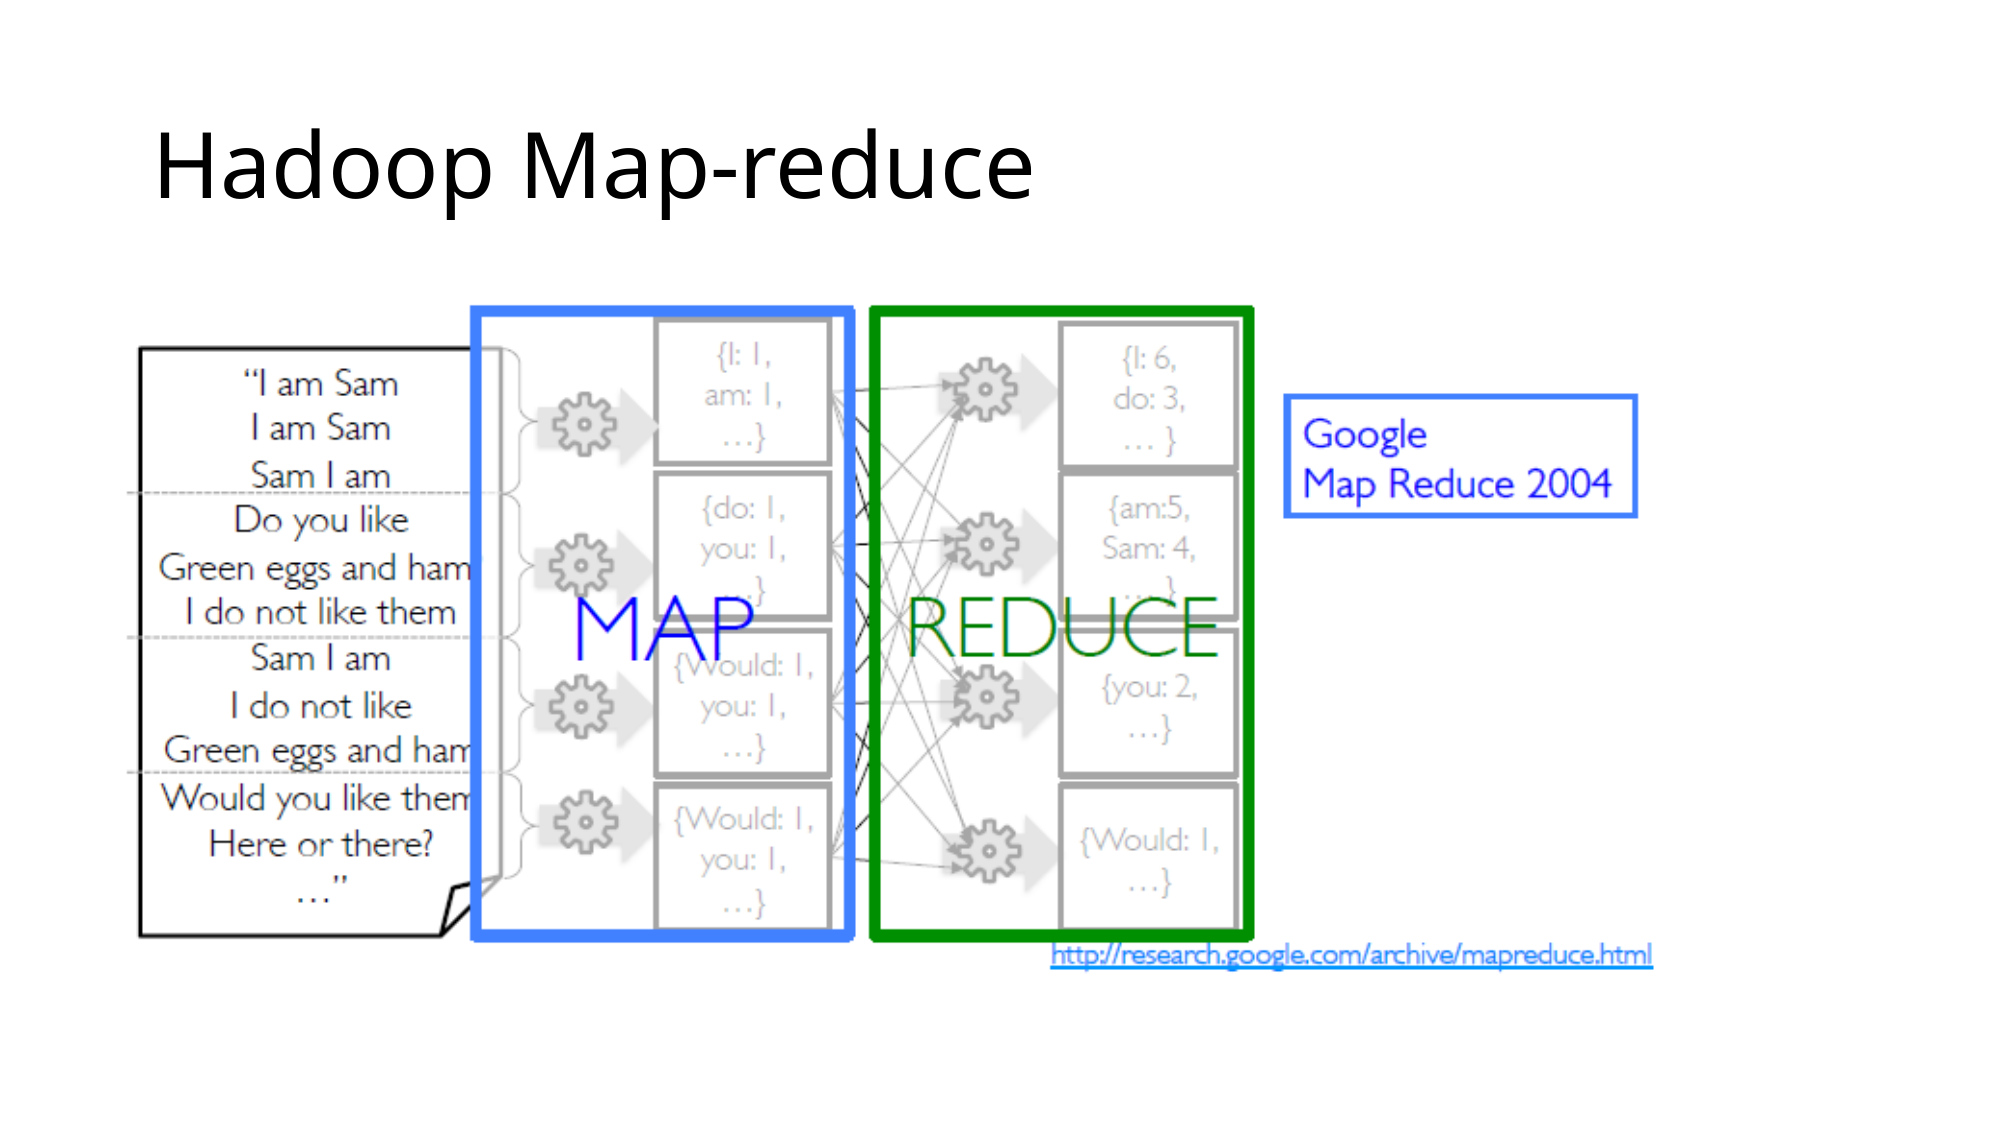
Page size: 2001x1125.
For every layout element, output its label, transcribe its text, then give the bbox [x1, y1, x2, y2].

title Hadoop Map-reduce [137, 59, 1863, 278]
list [112, 277, 1677, 992]
